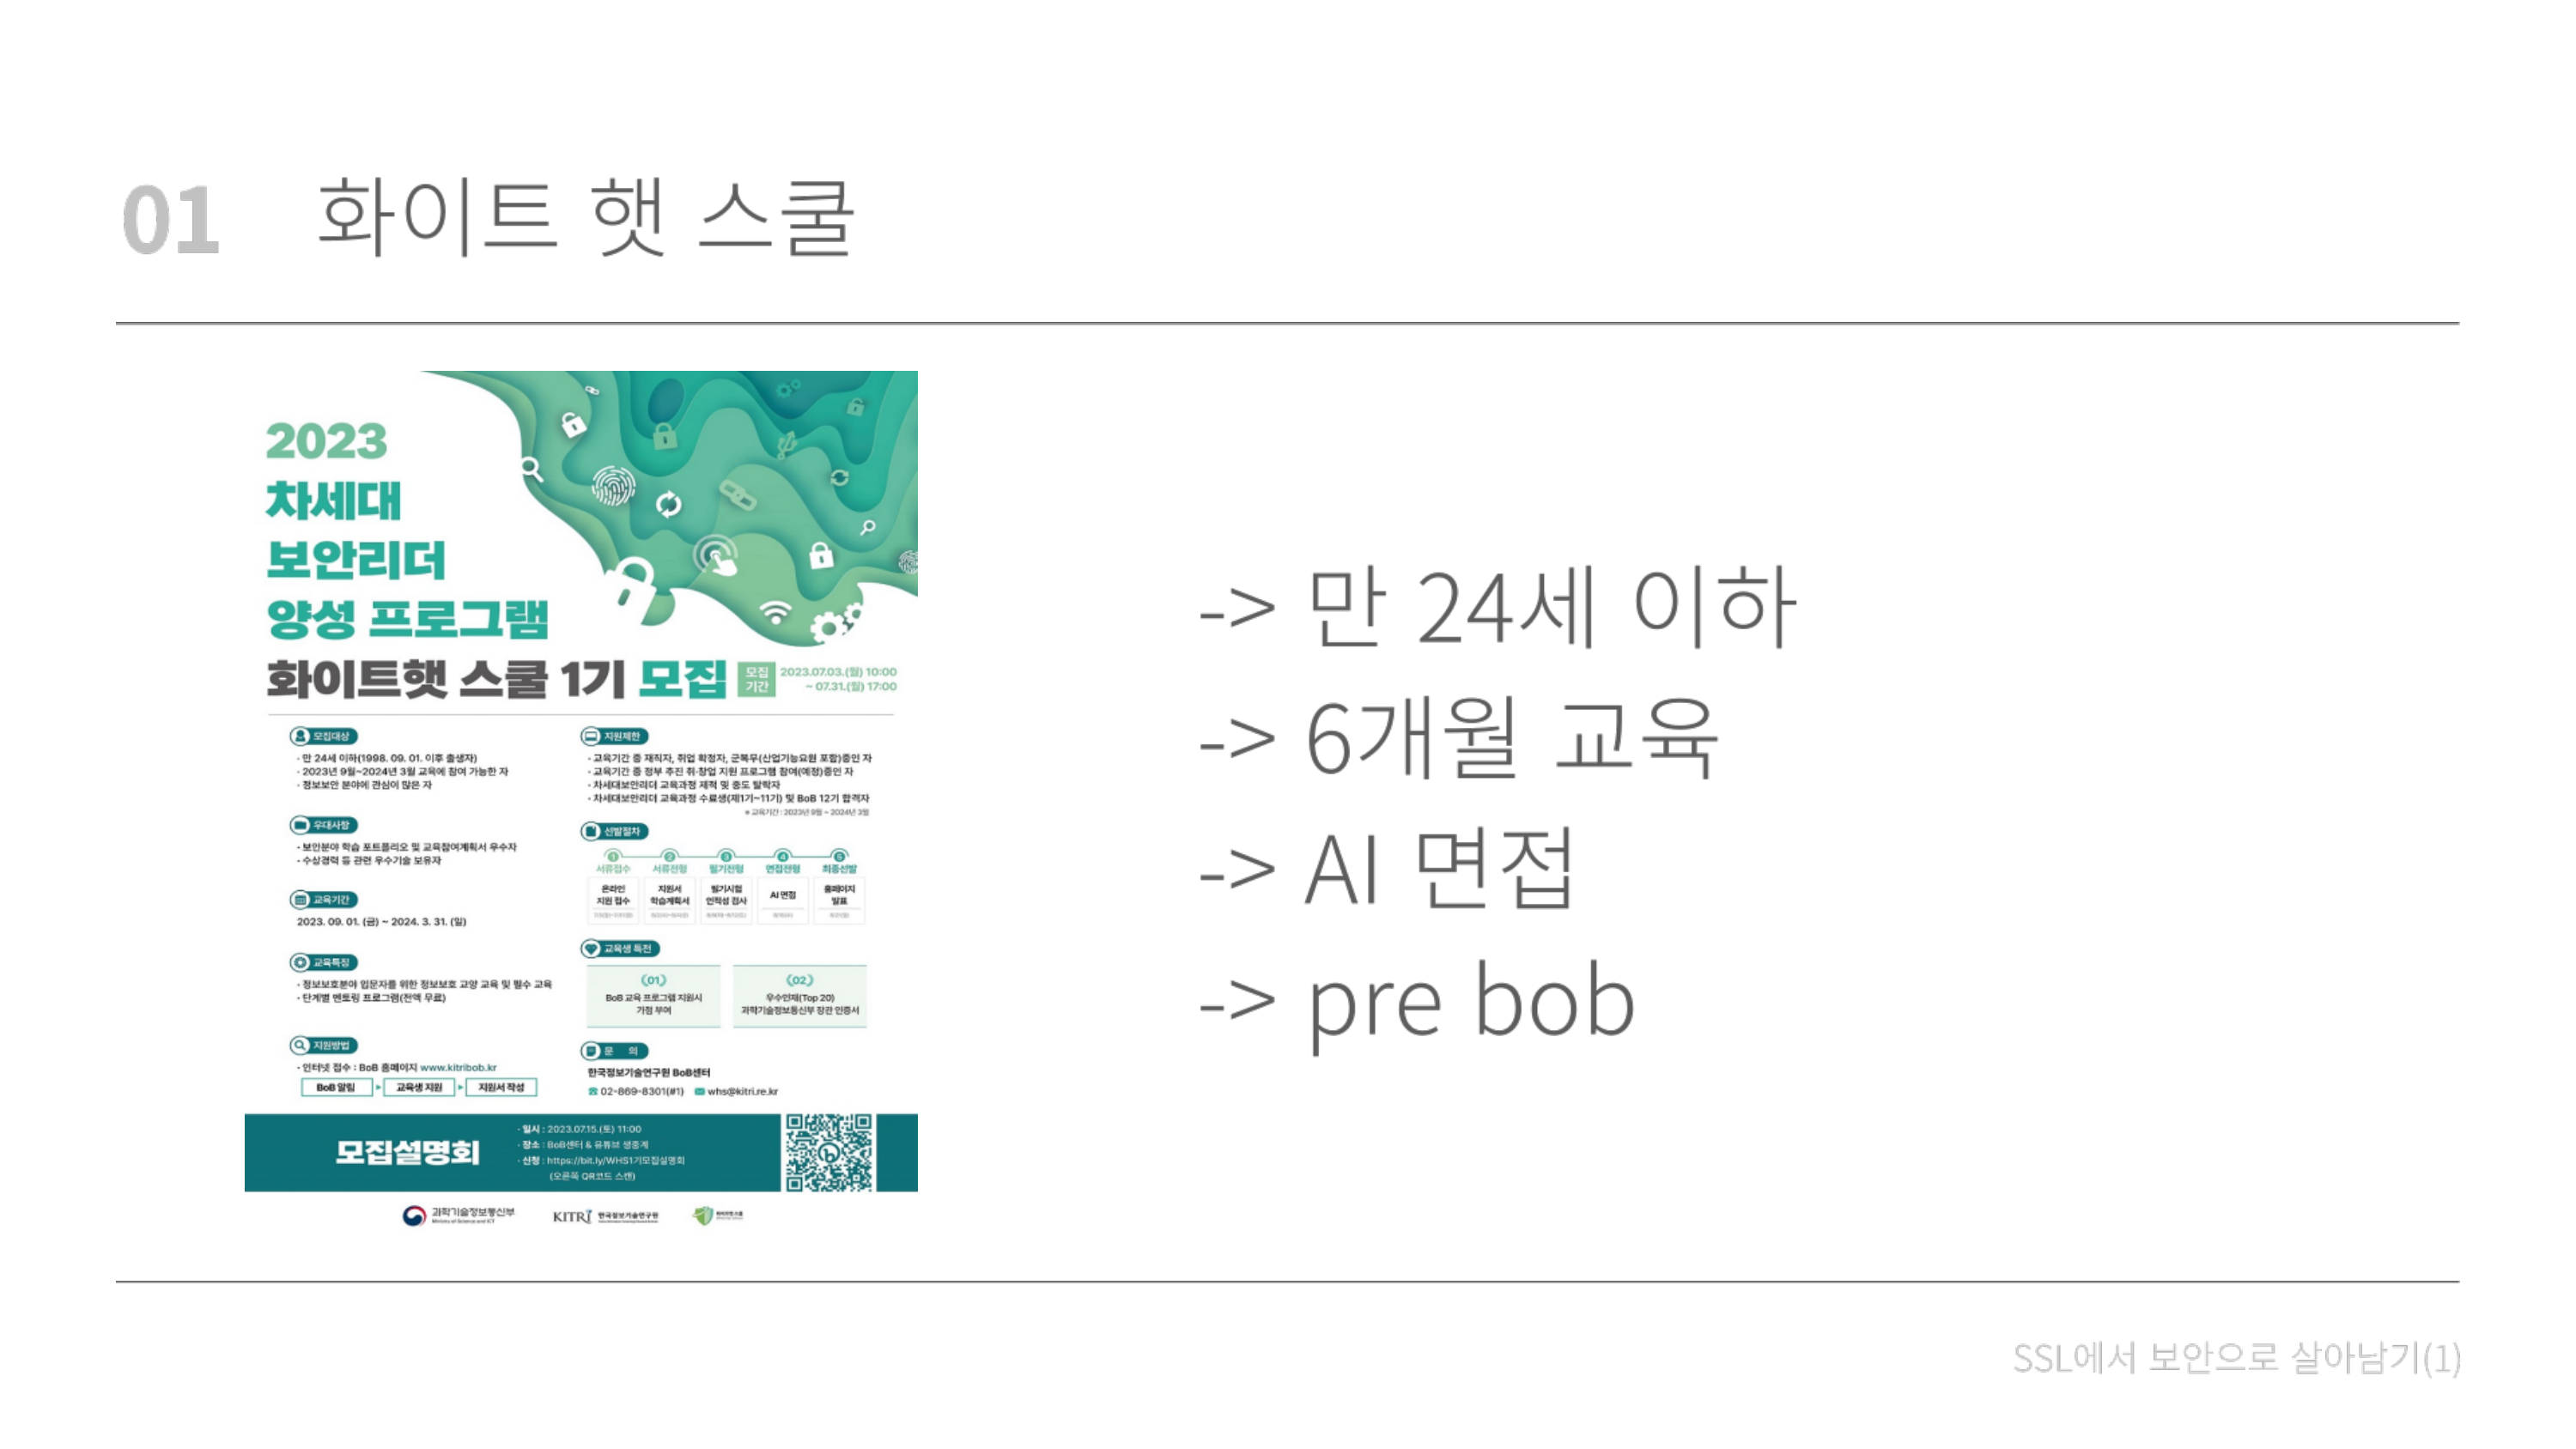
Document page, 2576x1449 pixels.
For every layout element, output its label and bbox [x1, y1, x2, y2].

text_box [245, 370, 918, 1240]
picture [1439, 1319, 2576, 1417]
text_box [116, 1280, 2460, 1283]
picture [89, 92, 946, 368]
picture [1165, 506, 1899, 1153]
text_box [951, 322, 2460, 325]
